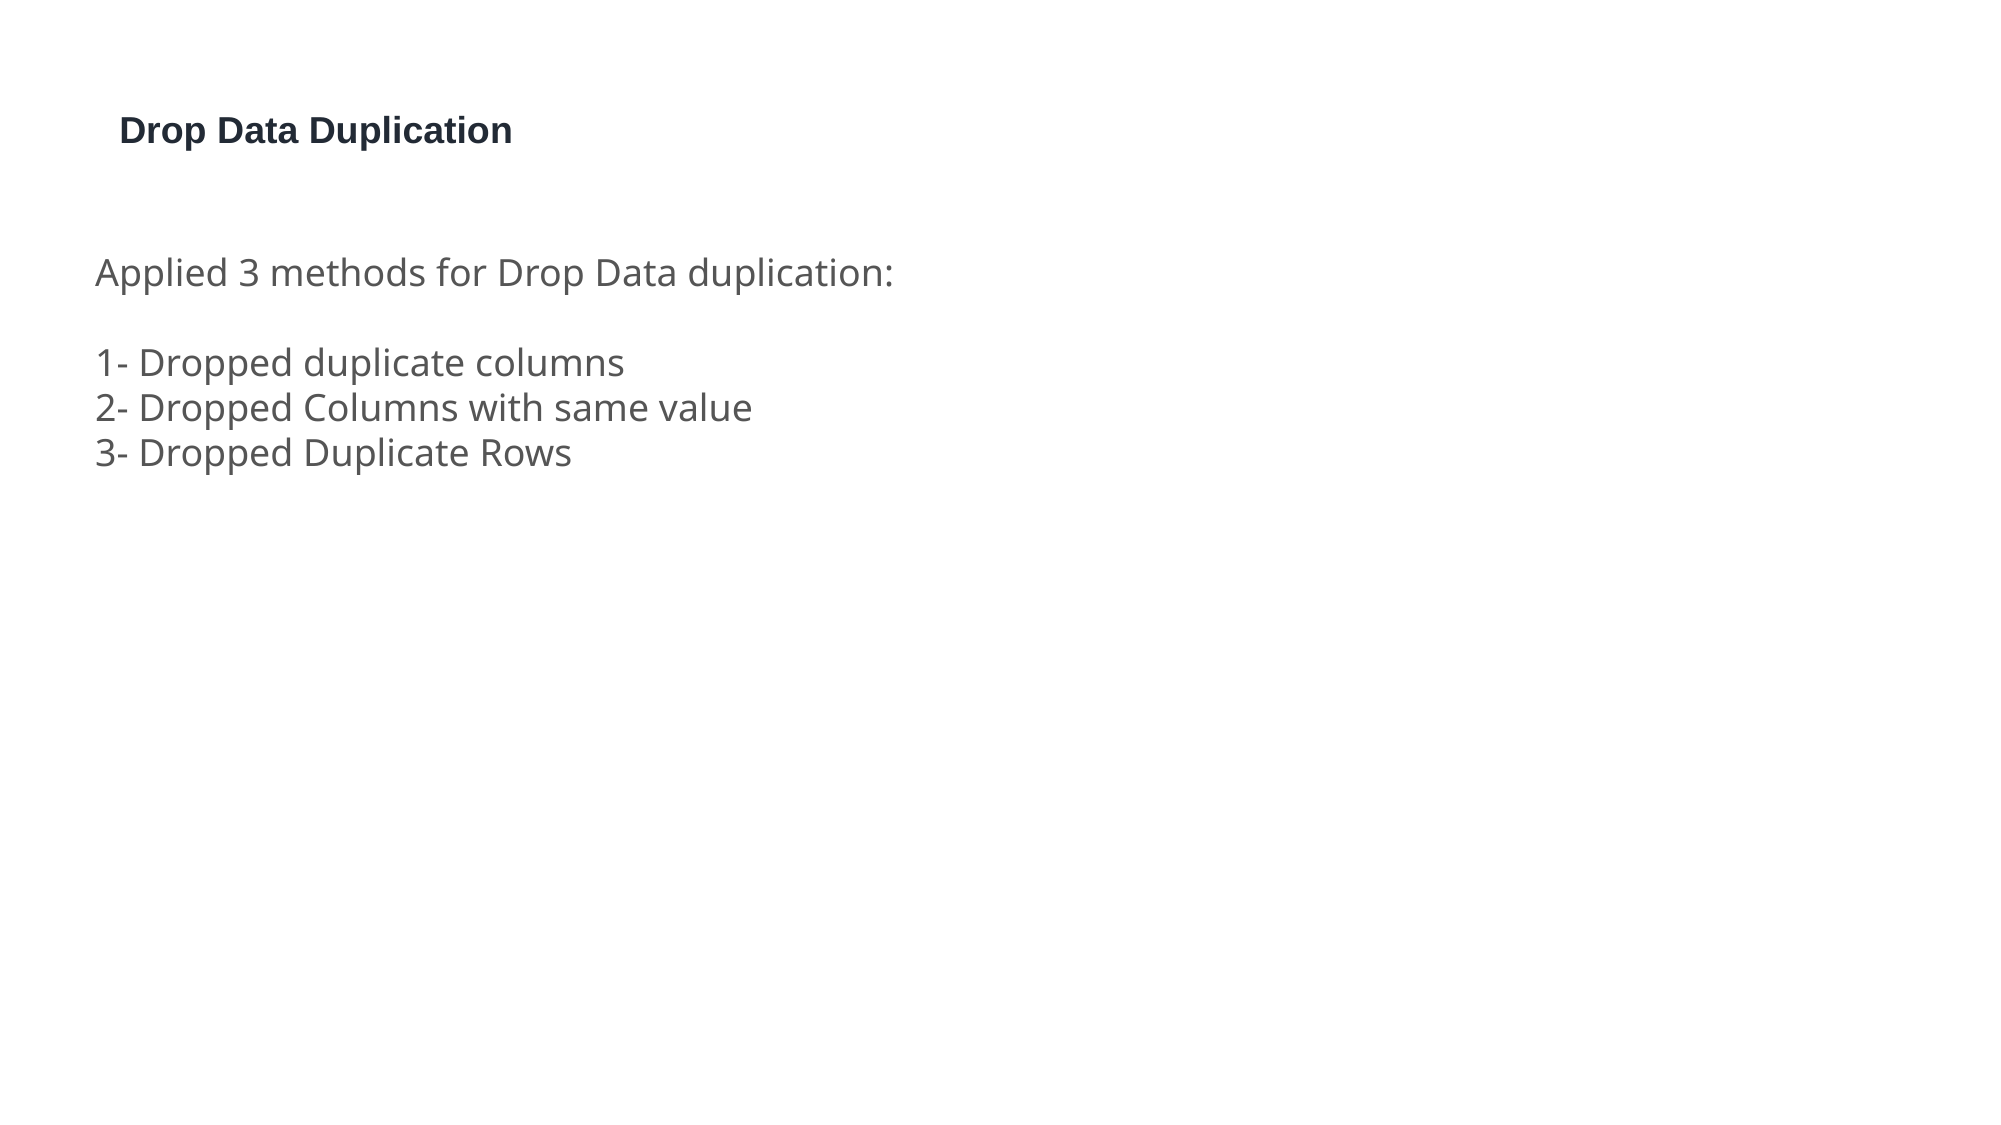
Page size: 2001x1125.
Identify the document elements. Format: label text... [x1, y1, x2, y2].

text_box Drop Data Duplication [104, 98, 1522, 159]
text_box Applied 3 methods for Drop Data duplication: 1- Dropped duplicate columns 2- Dropped Columns with same value 3- Dropped Duplicate Rows [80, 241, 1732, 662]
